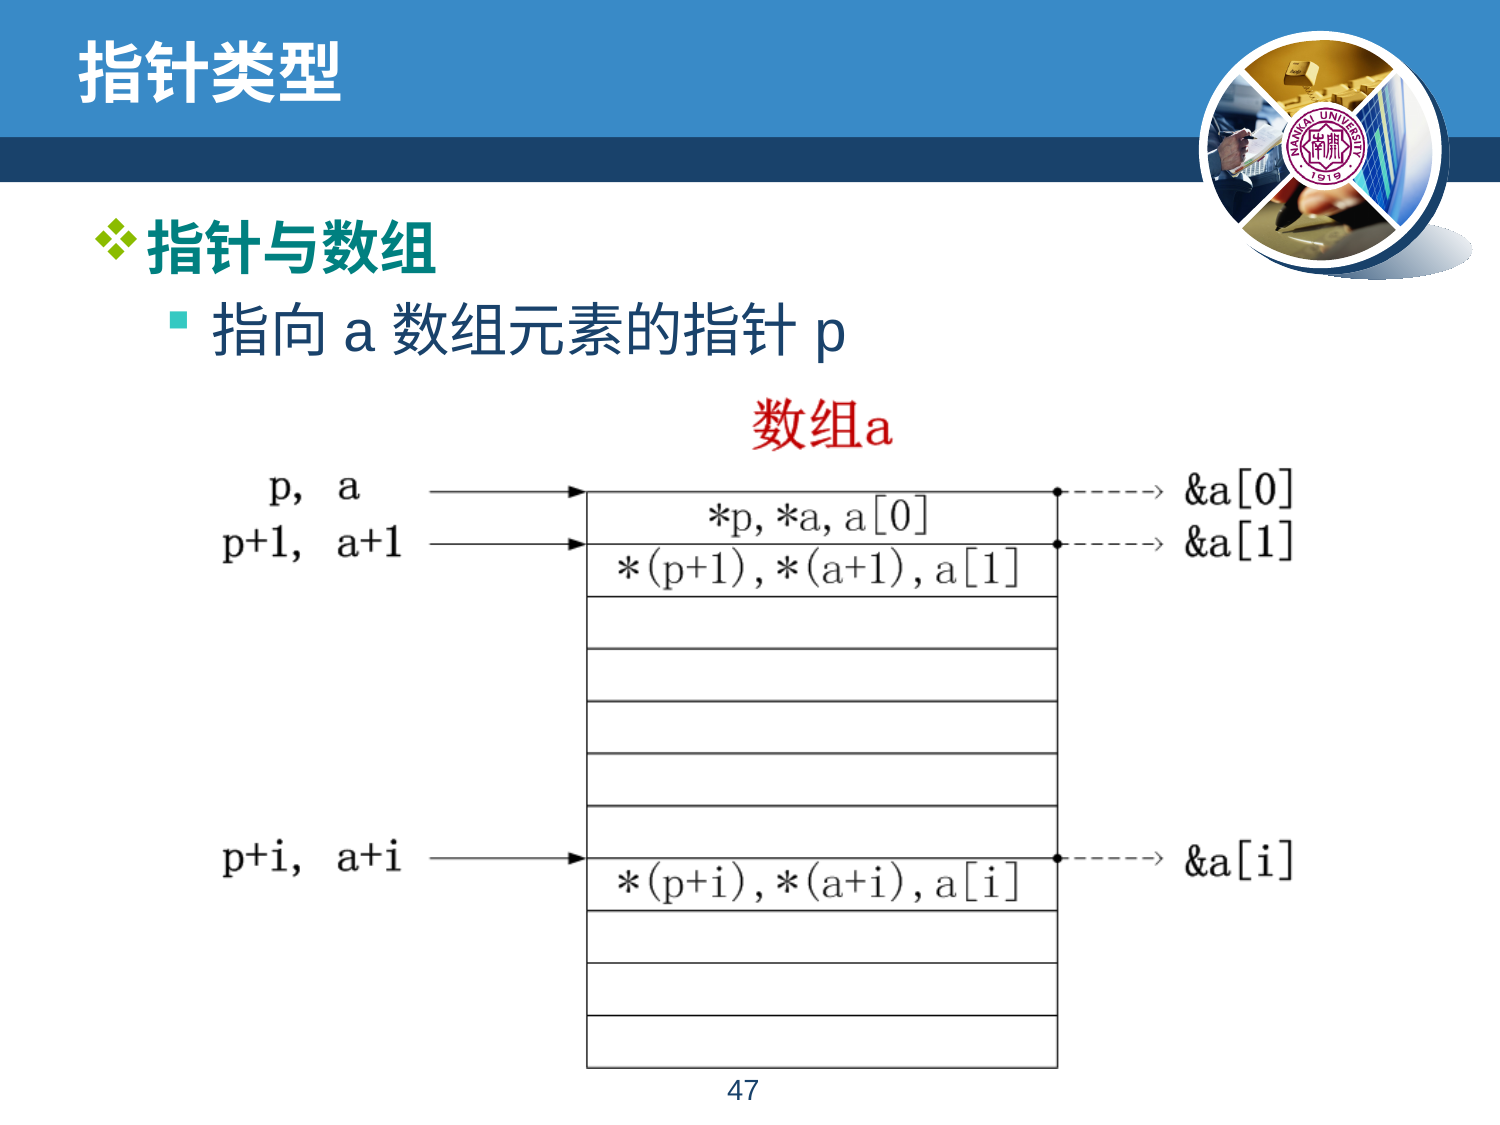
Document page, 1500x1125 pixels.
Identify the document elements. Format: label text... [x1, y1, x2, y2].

picture [1207, 40, 1433, 203]
slide_number 46 [607, 1069, 879, 1112]
title 指针类型 [62, 24, 1275, 118]
picture [222, 386, 1301, 1069]
list 指针与数组 指向a数组元素的指针p [75, 203, 1425, 1065]
